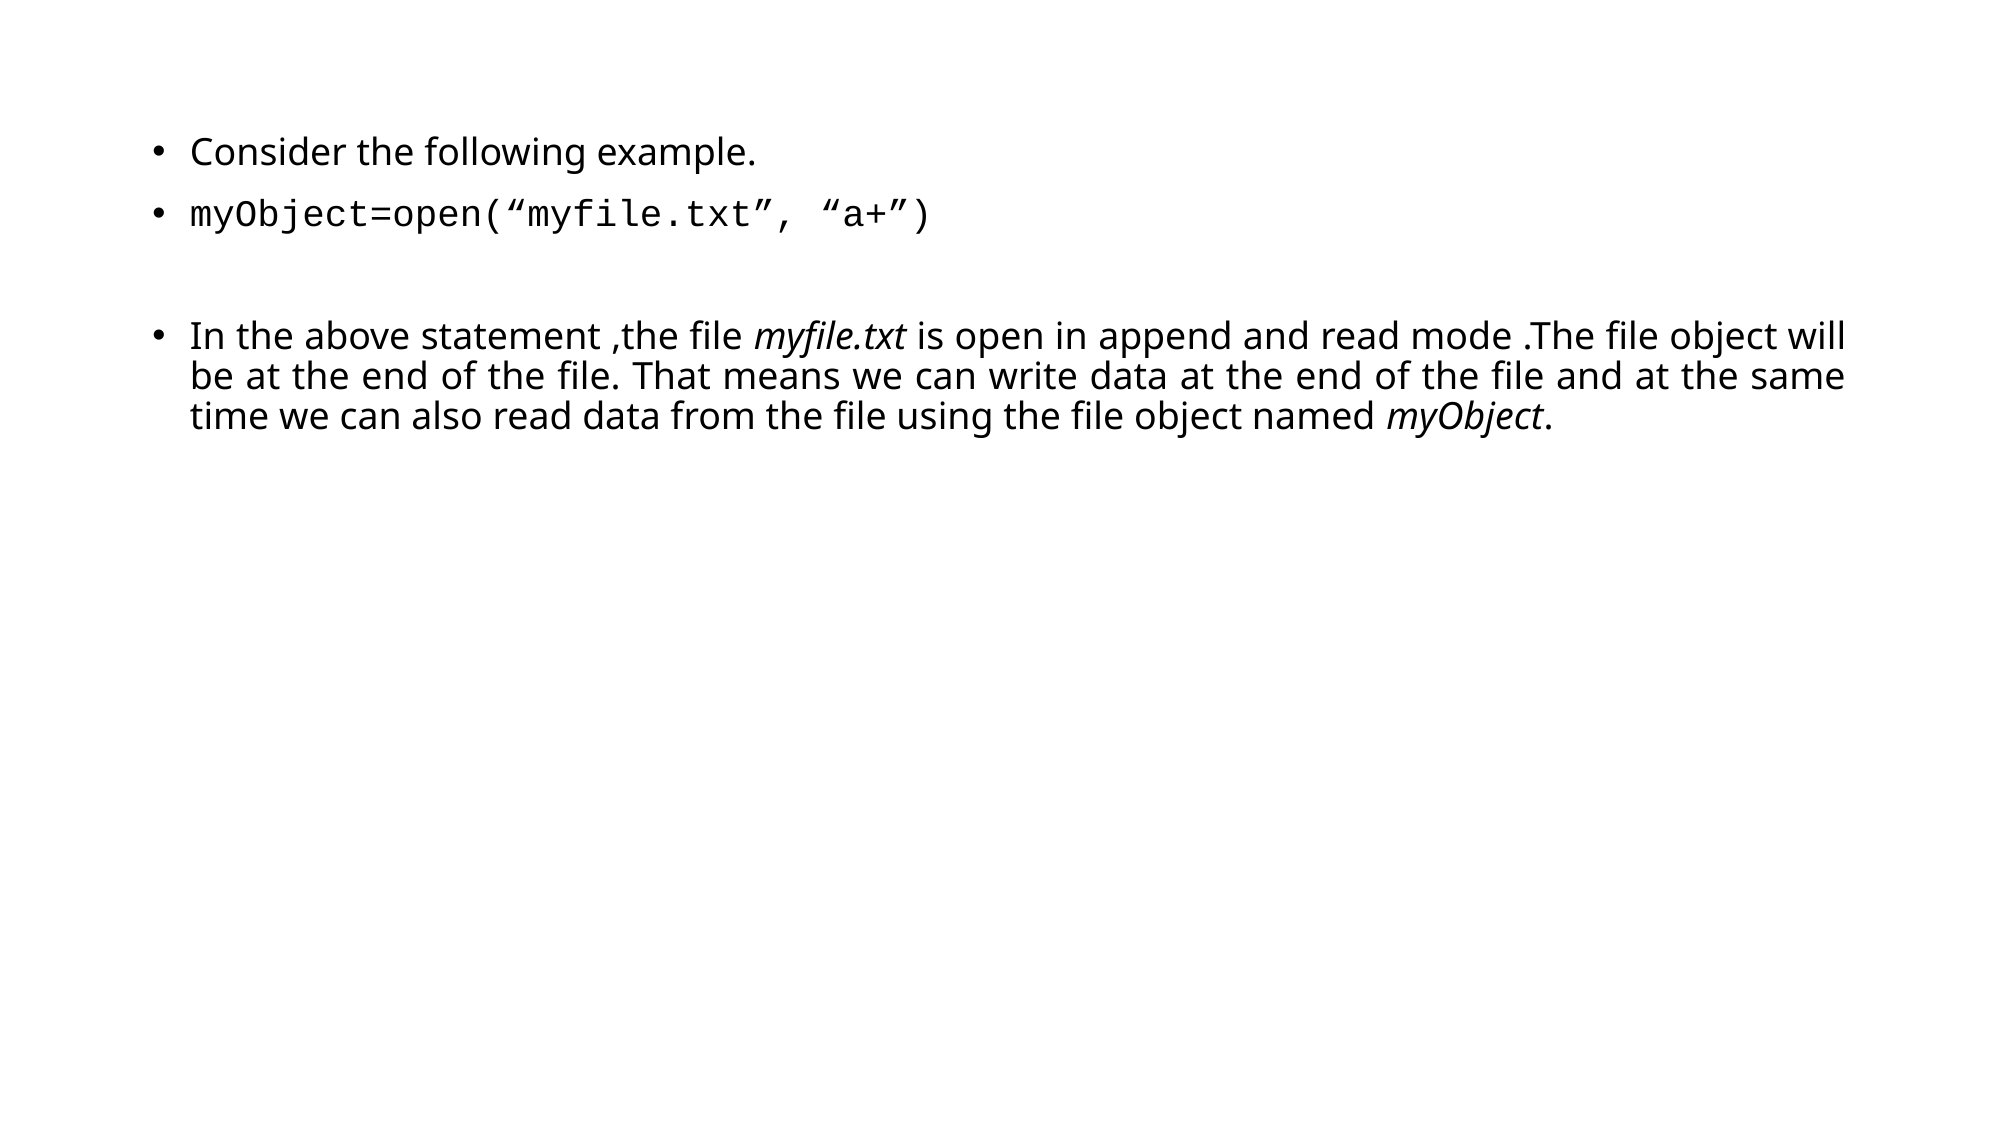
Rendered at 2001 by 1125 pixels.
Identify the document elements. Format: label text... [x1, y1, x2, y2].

list Consider the following example. myObject=open(“myfile.txt”, “a+”) In the above statement ,the file myfile.txt is open in append and read mode .The file object will be at the end of the file. That means we can write data at the end of the file and at the same time we can also read data from the file using the file object named myObject. [137, 59, 1863, 1014]
